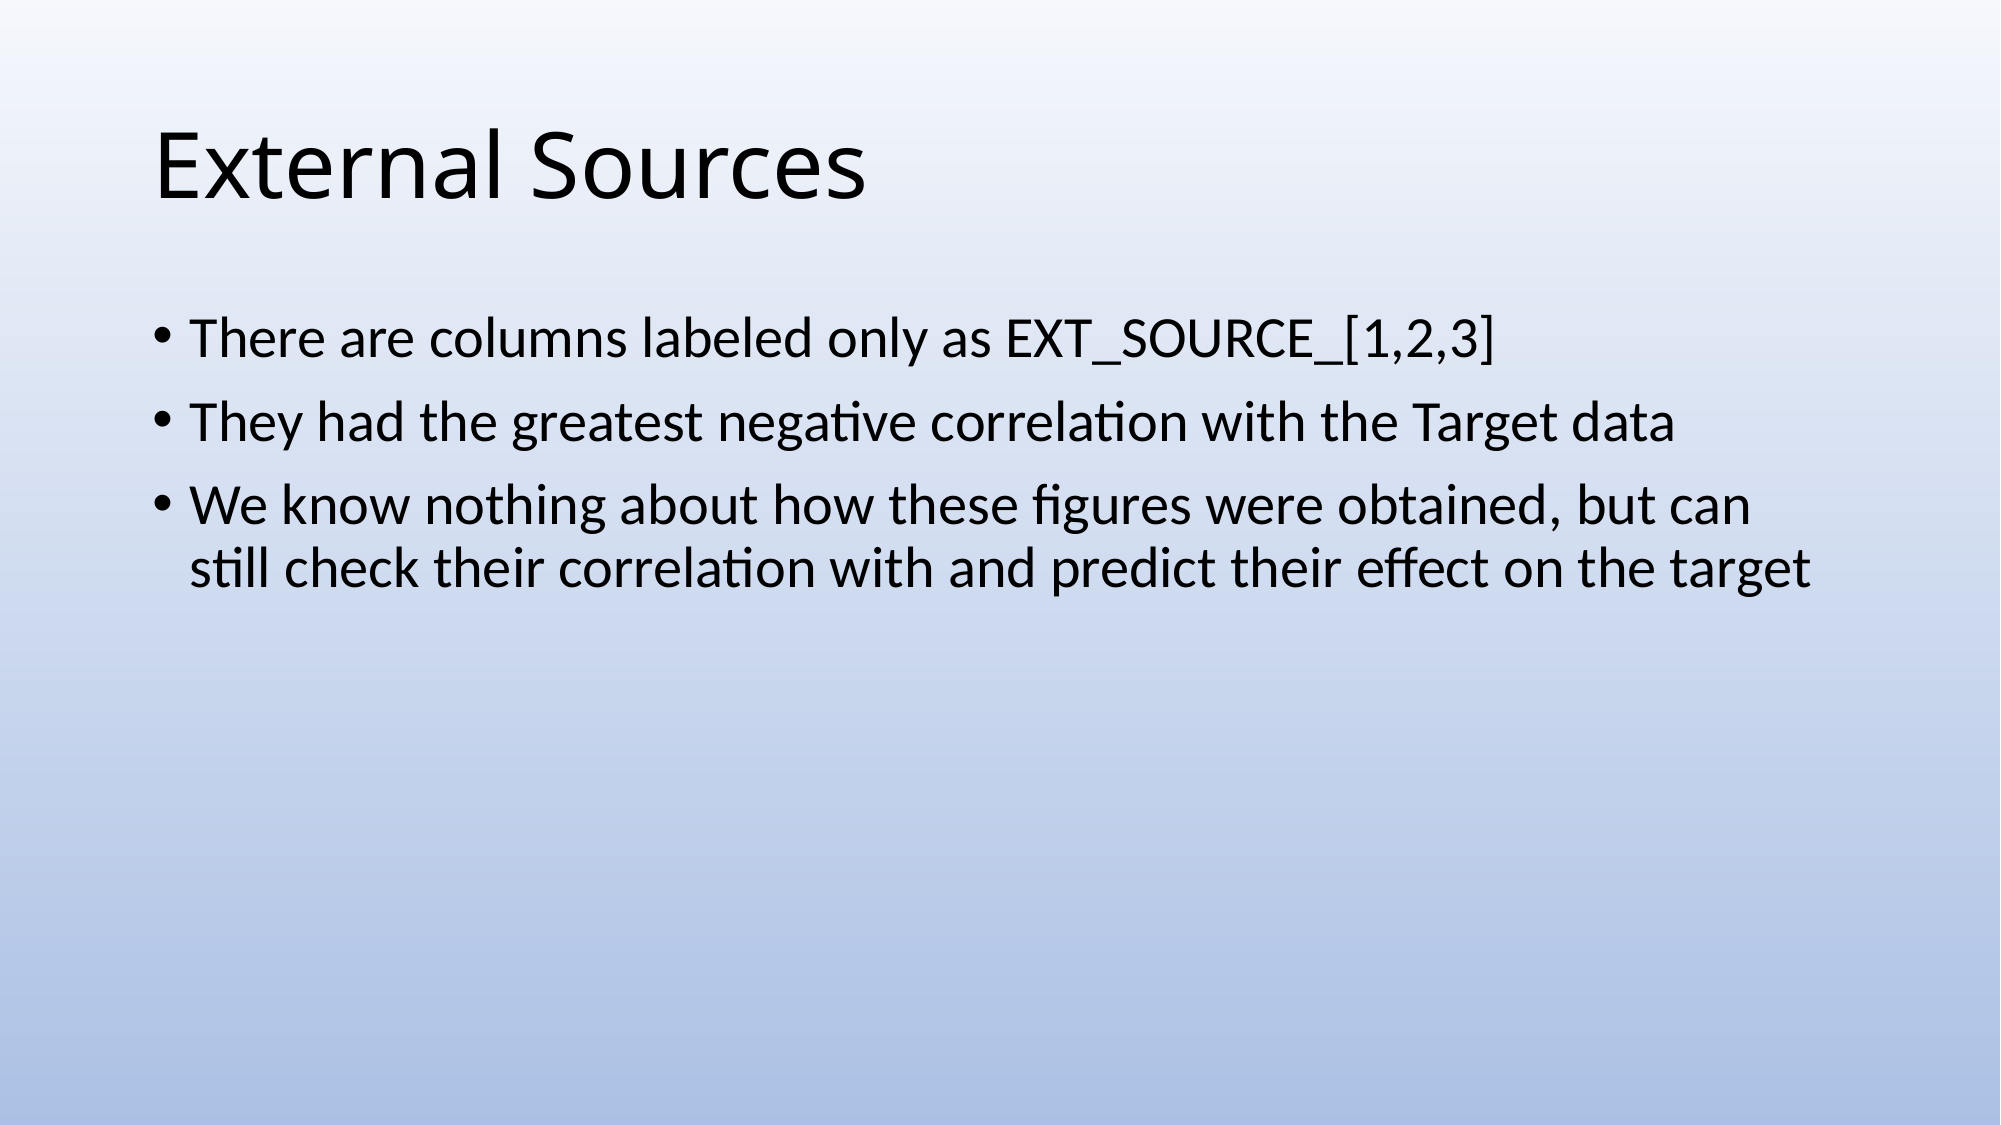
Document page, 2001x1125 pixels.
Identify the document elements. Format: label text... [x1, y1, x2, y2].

list There are columns labeled only as EXT_SOURCE_[1,2,3] They had the greatest negative correlation with the Target data We know nothing about how these figures were obtained, but can still check their correlation with and predict their effect on the target [137, 299, 1863, 1014]
title External Sources [137, 59, 1863, 278]
